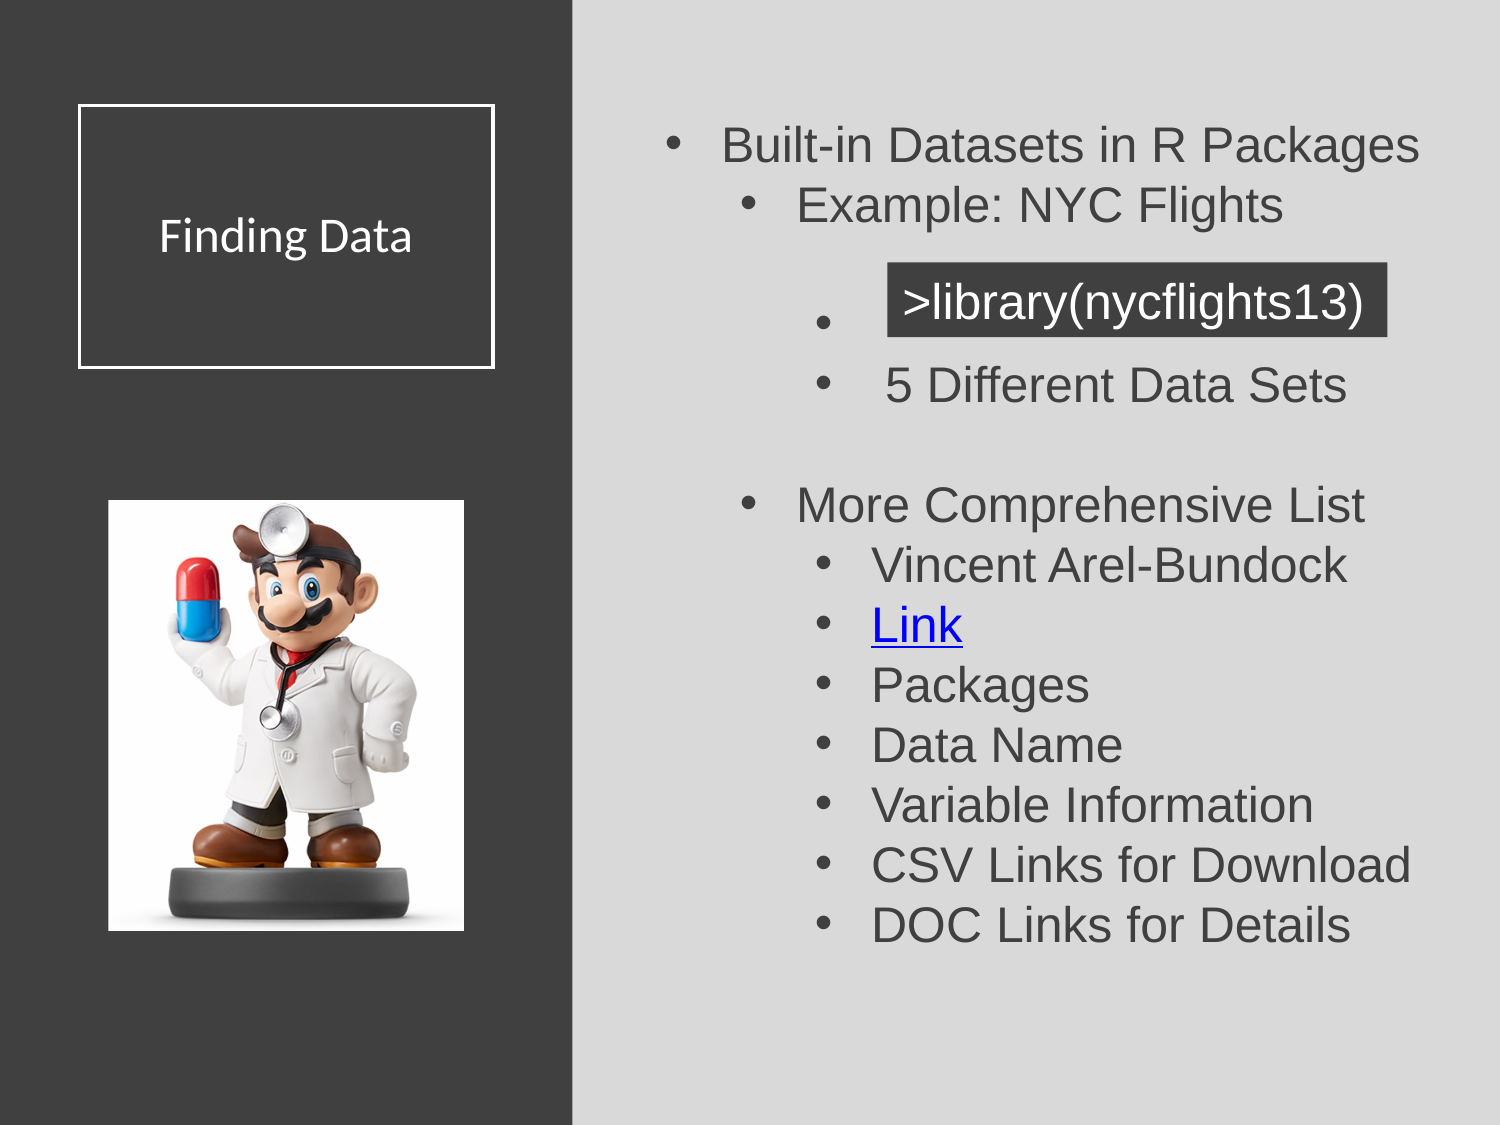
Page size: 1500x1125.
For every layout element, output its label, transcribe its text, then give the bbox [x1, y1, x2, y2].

picture [107, 499, 465, 931]
text_box >library(nycflights13) [887, 262, 1388, 338]
text_box Built-in Datasets in R Packages Example: NYC Flights 5 Different Data Sets More Comprehensive List Vincent Arel-Bundock Link Packages Data Name Variable Information CSV Links for Download DOC Links for Details [649, 105, 1475, 1021]
title Finding Data [78, 105, 494, 368]
text_box [0, 0, 573, 1125]
